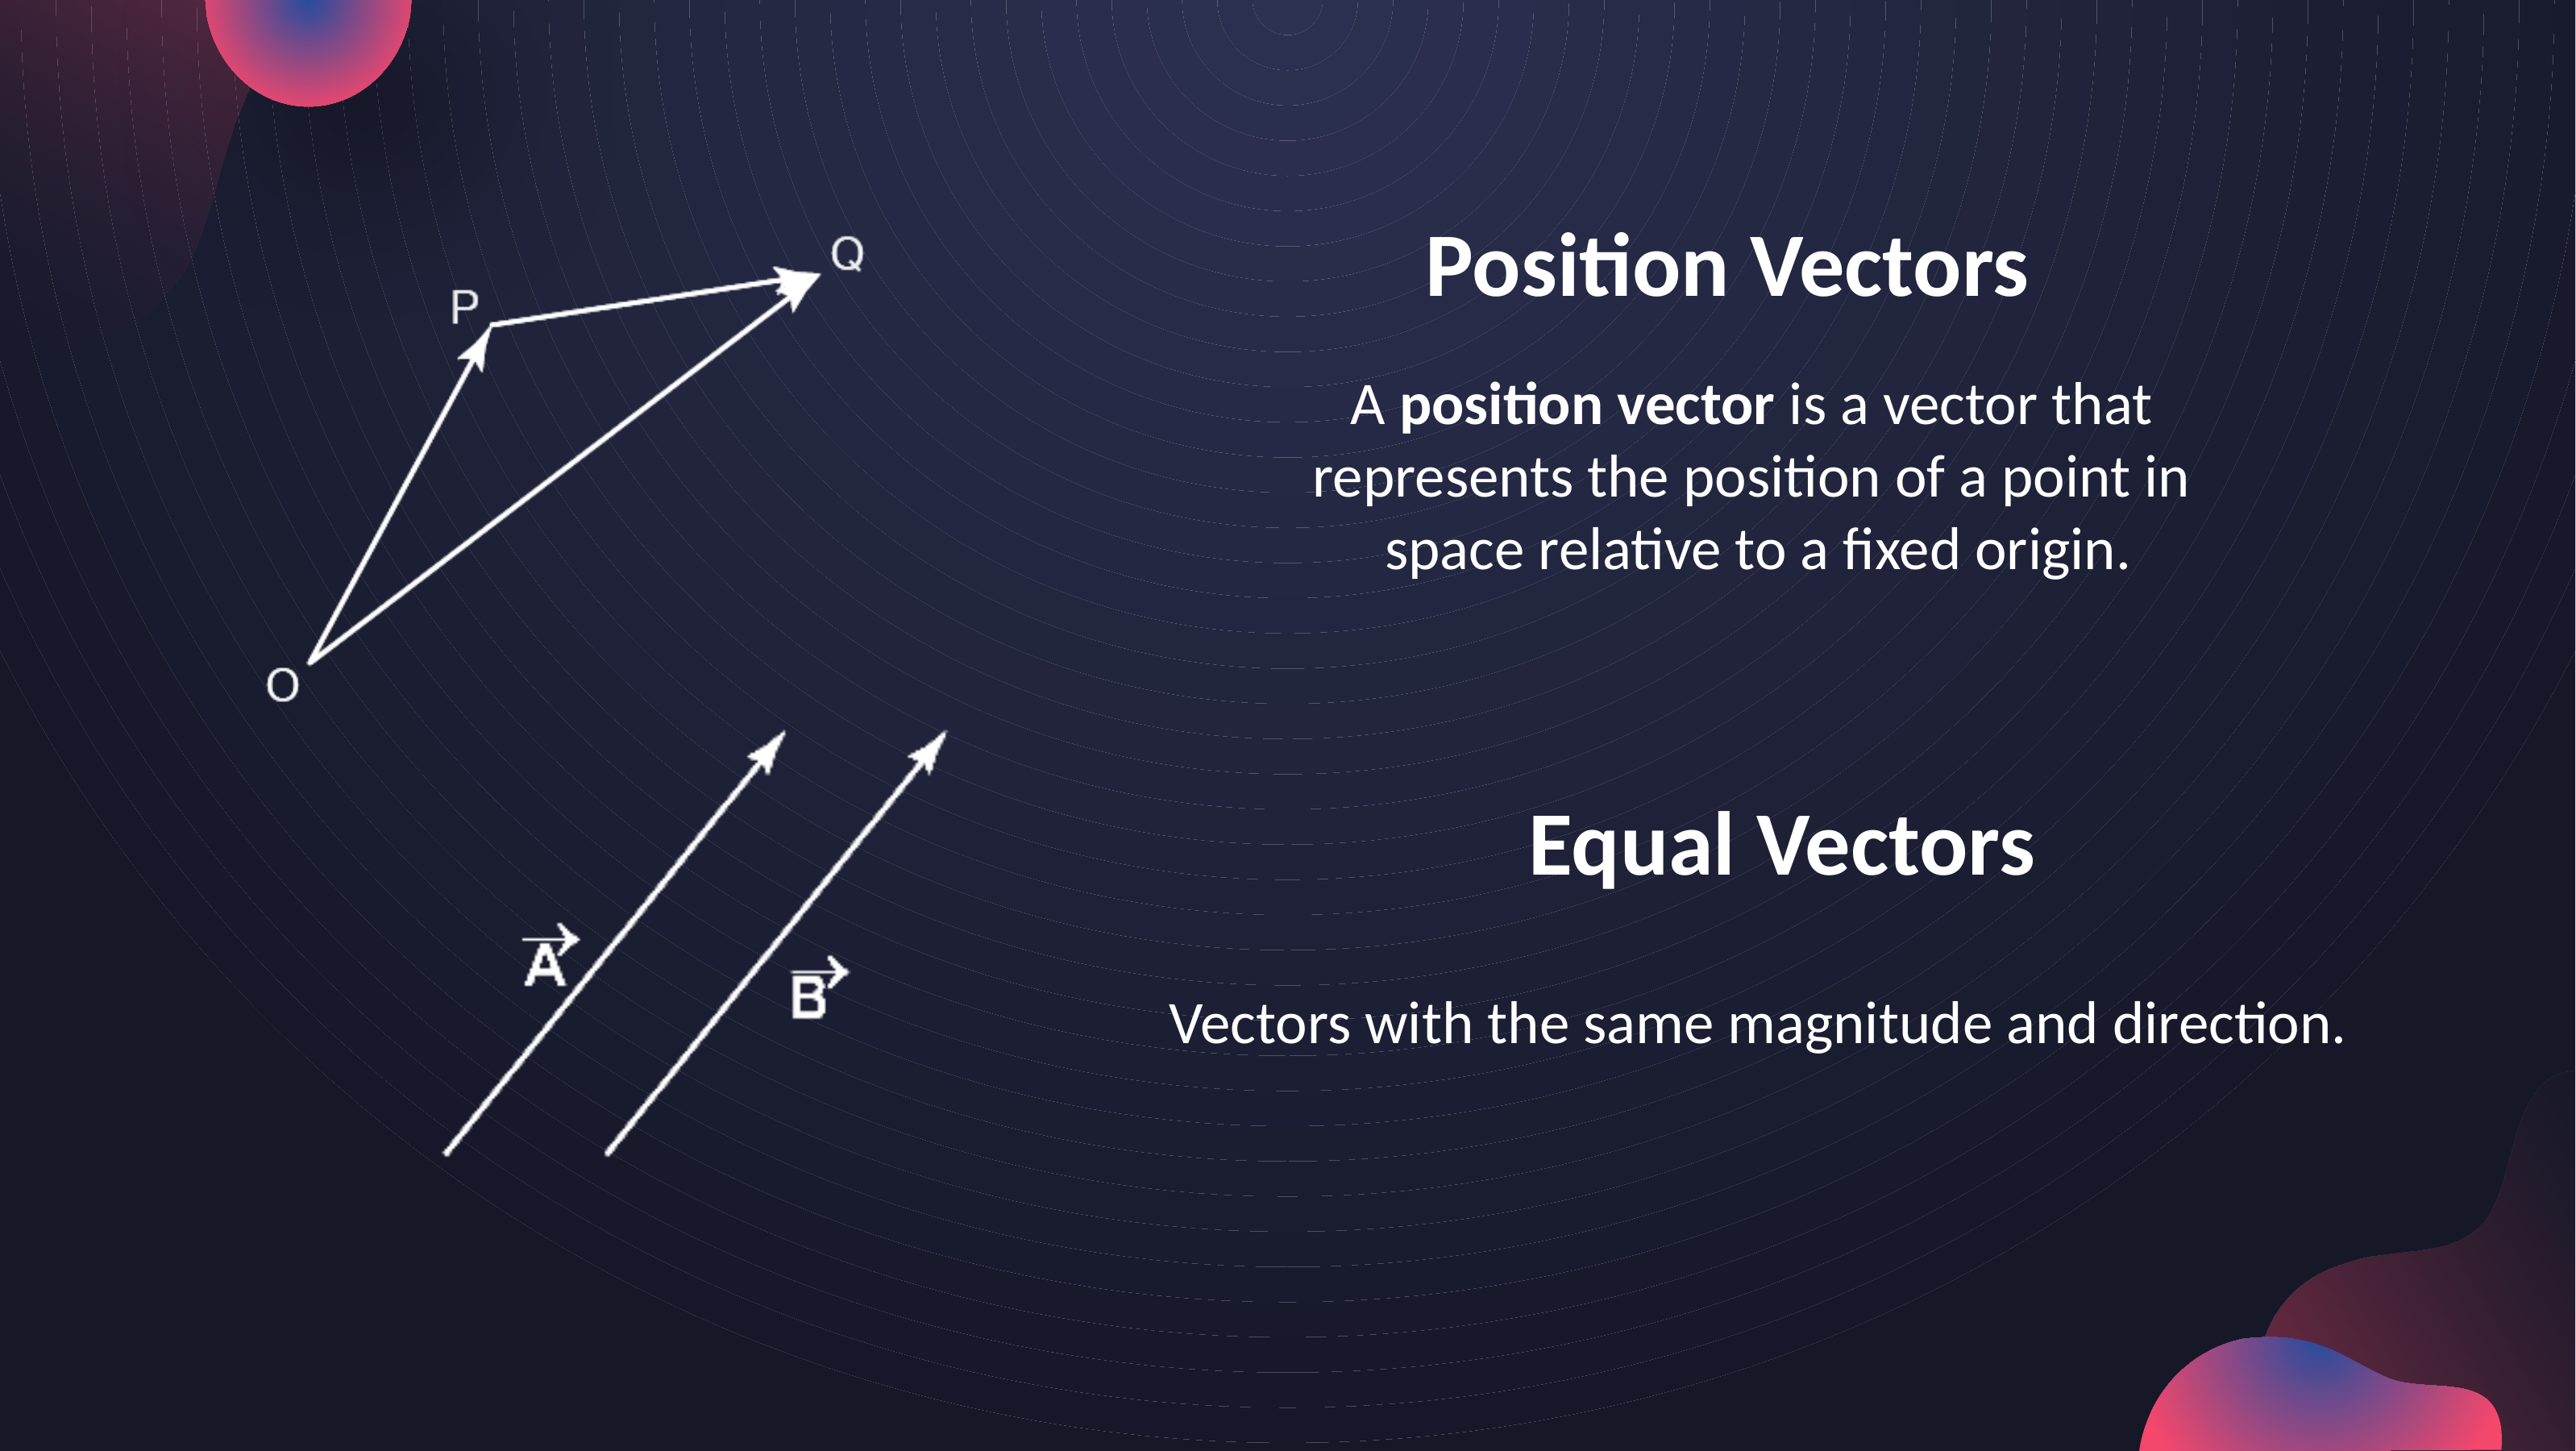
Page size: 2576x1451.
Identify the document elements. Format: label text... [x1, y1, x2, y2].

text_box Equal Vectors [1517, 778, 2575, 899]
text_box Position Vectors [1413, 200, 2575, 321]
text_box A position vector is a vector that represents the position of a point in space relative to a fixed origin. [1167, 357, 2575, 588]
text_box Vectors with the same magnitude and direction. [1322, 977, 2575, 1062]
picture [77, 80, 1318, 1375]
